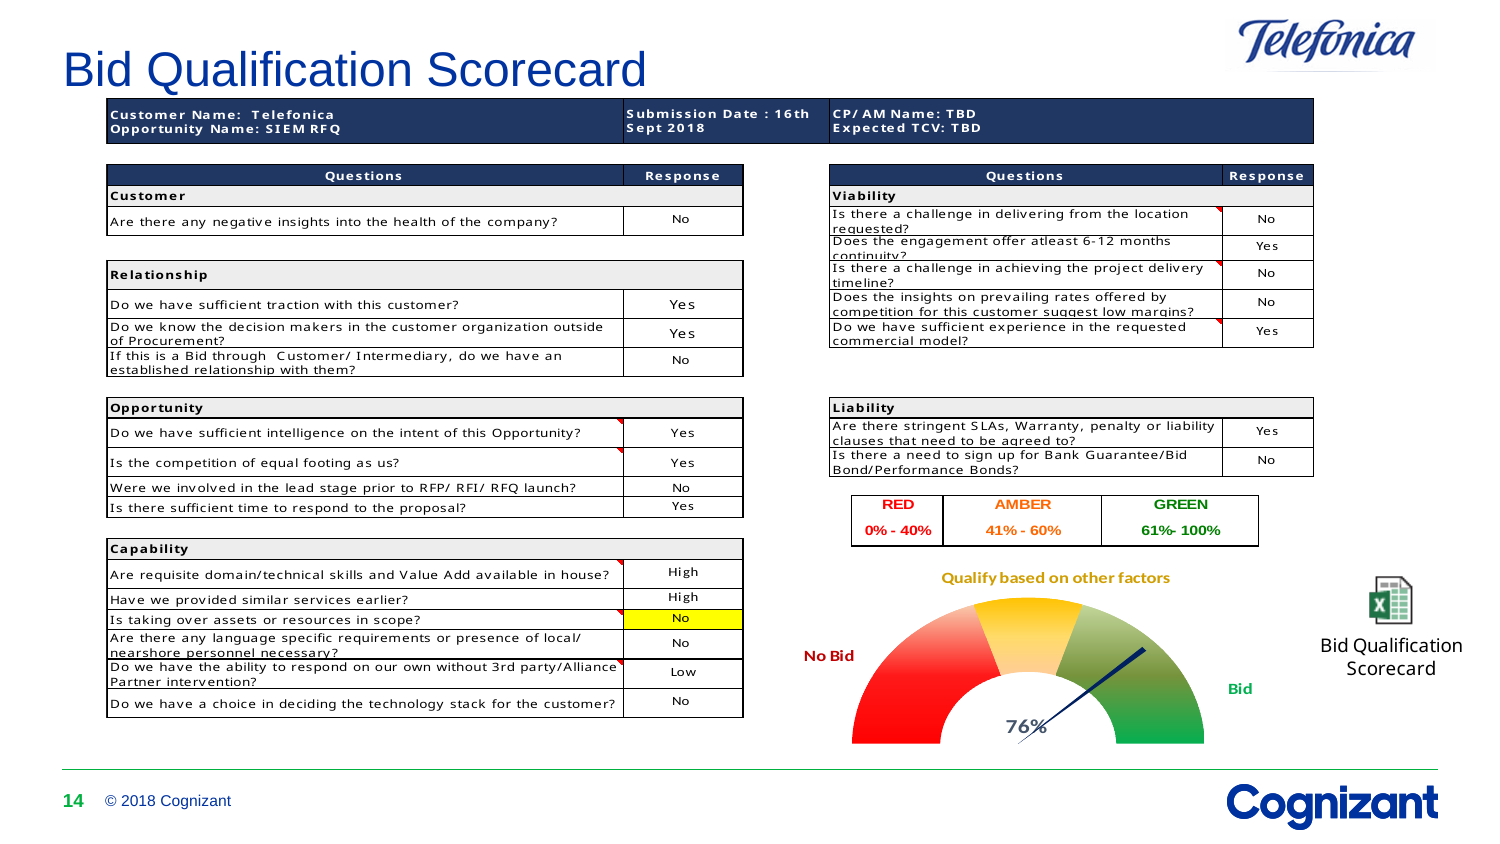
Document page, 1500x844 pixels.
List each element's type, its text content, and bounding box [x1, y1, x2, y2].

picture [106, 97, 1394, 744]
footer © 2018 Cognizant [105, 787, 855, 813]
picture [1227, 784, 1438, 830]
slide_number 14 [63, 787, 101, 813]
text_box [1318, 575, 1469, 703]
title Bid Qualification Scorecard [63, 45, 1439, 98]
